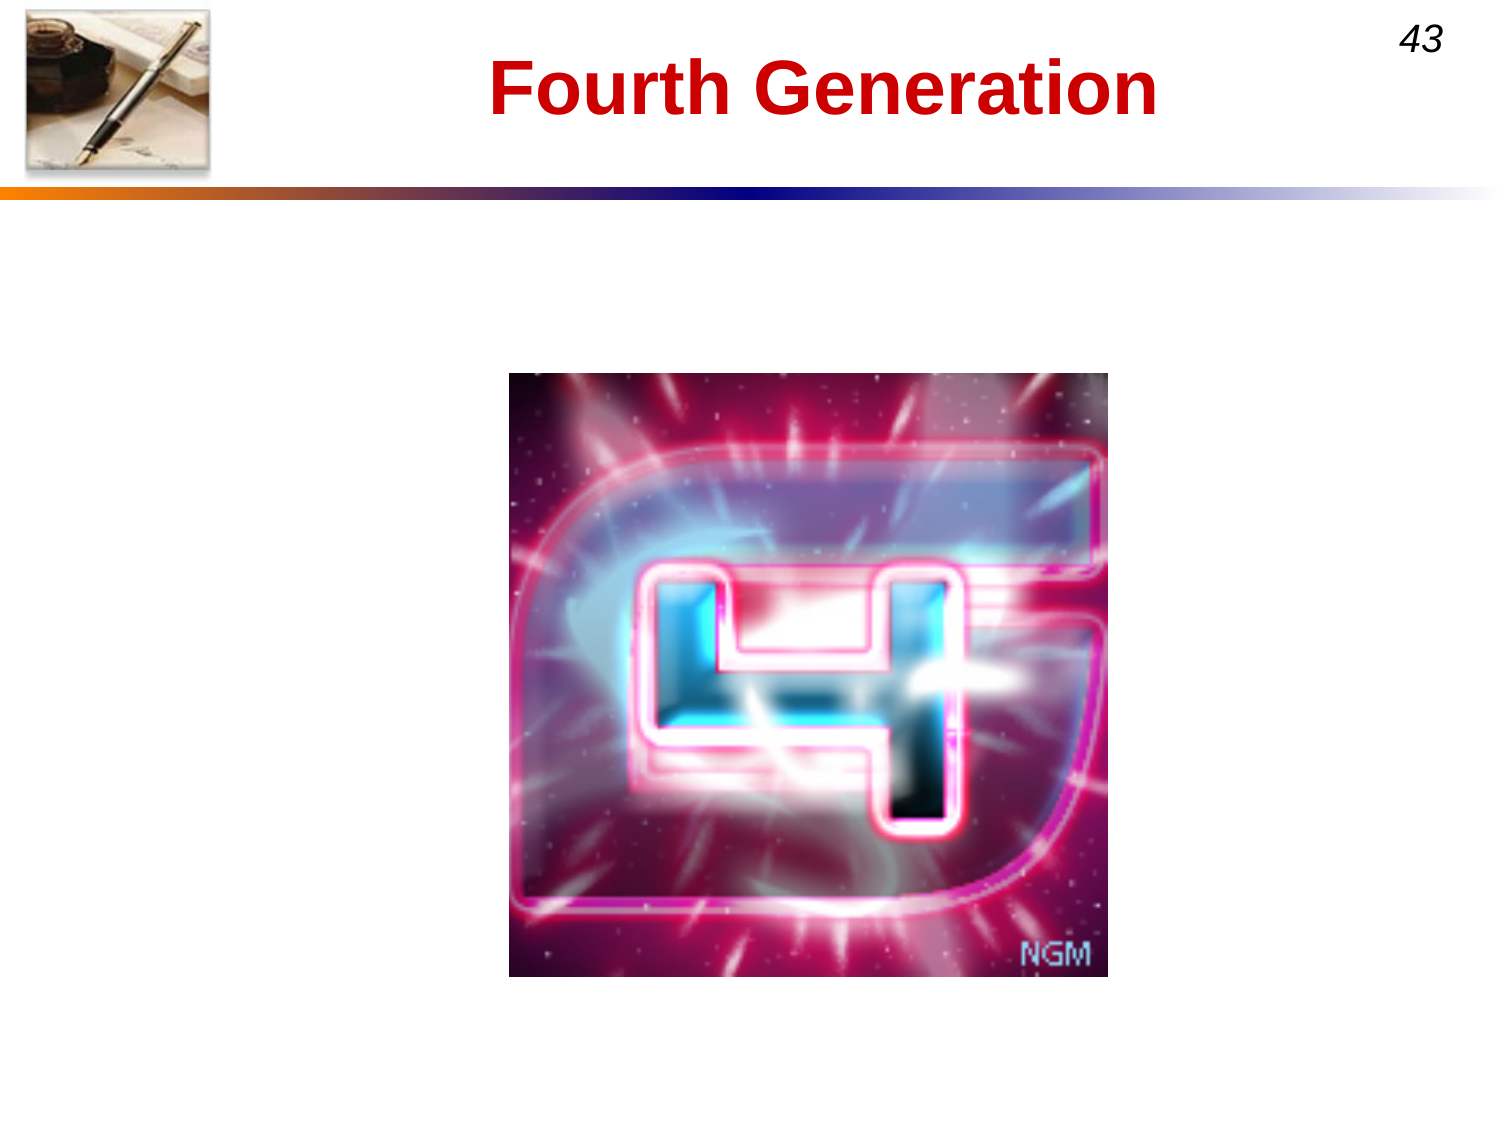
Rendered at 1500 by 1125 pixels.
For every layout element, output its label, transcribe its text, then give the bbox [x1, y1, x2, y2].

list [509, 372, 1109, 977]
title Fourth Generation [225, 0, 1425, 178]
picture [24, 0, 212, 187]
